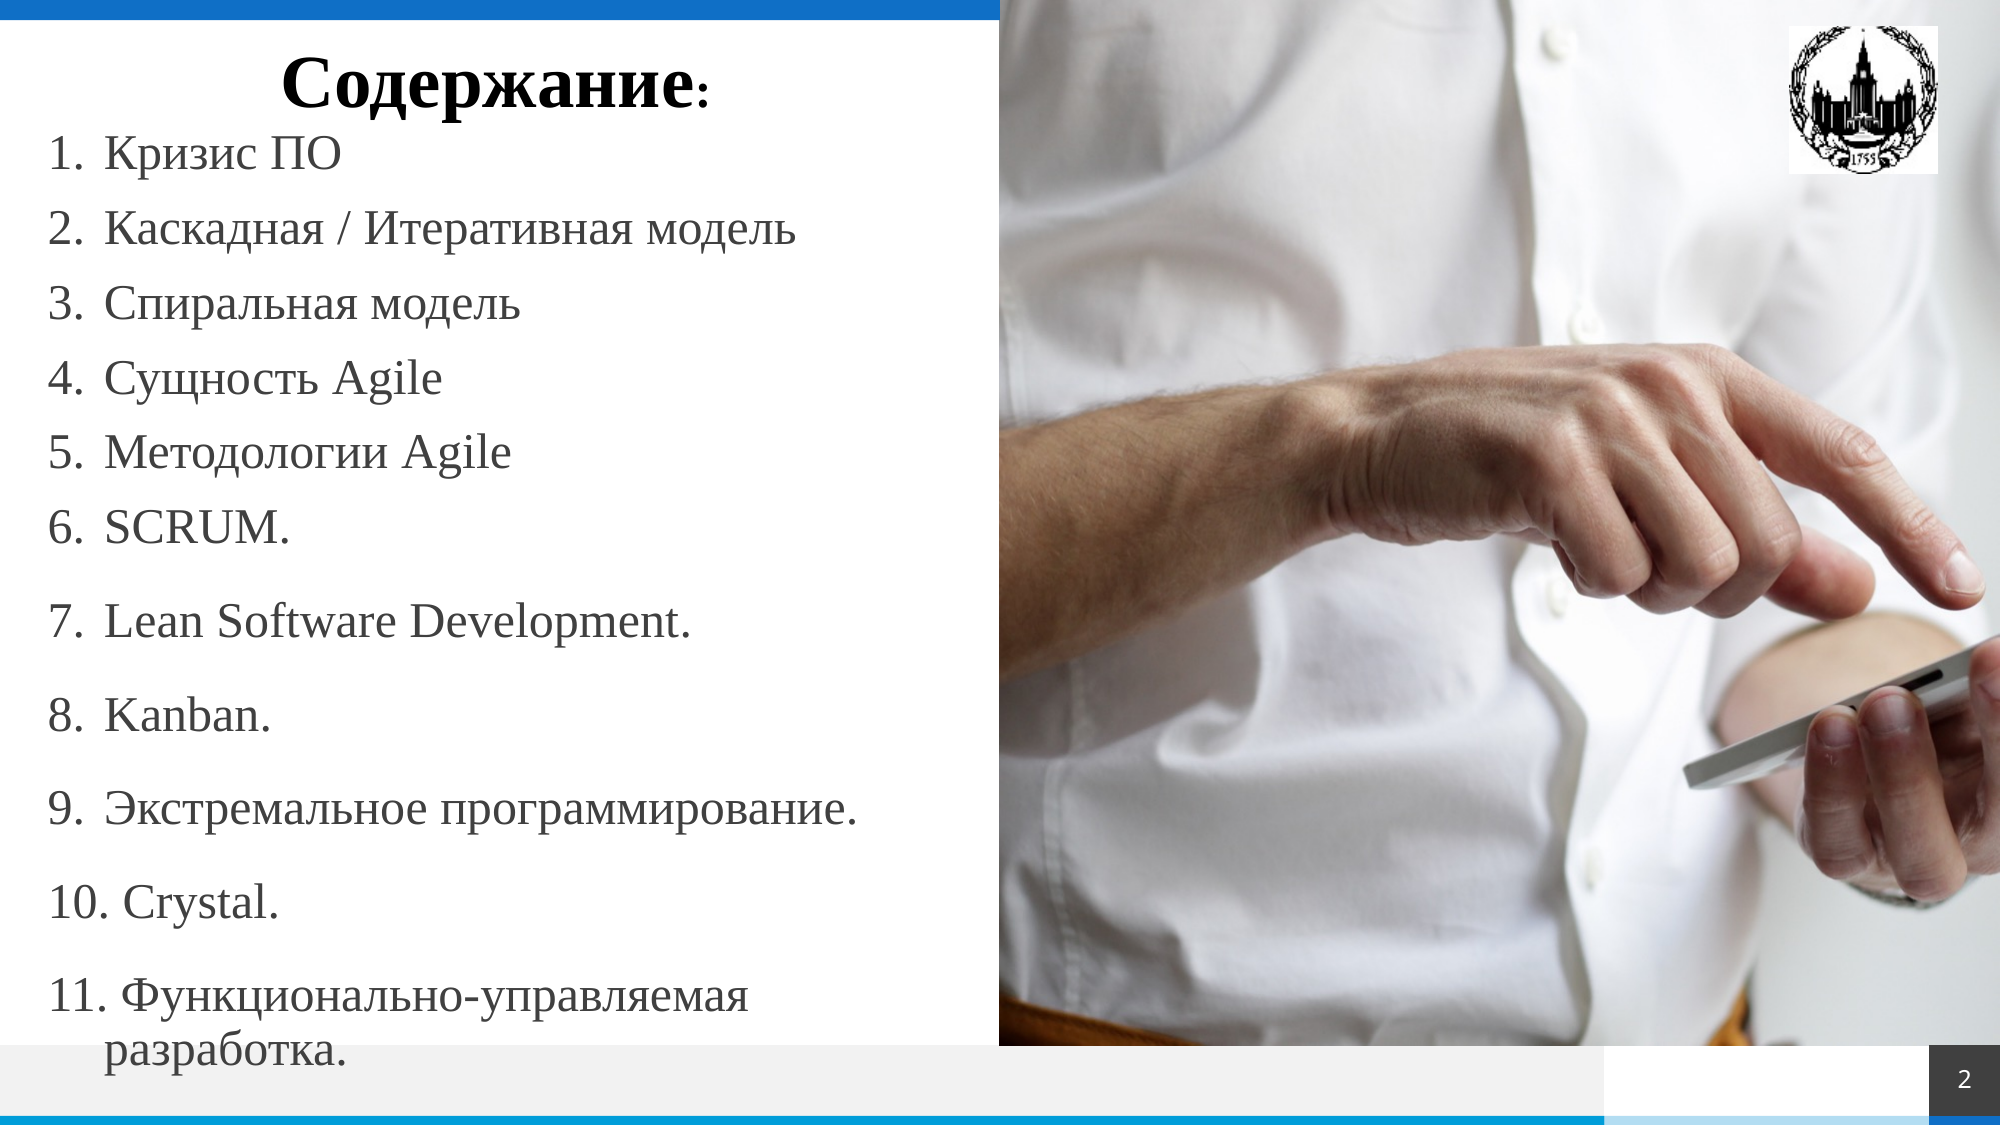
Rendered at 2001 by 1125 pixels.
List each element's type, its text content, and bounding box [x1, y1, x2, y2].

text_box Содержание: [47, 25, 945, 131]
text_box [0, 0, 999, 21]
slide_number 2 [1929, 1046, 2000, 1116]
list Кризис ПО Каскадная / Итеративная модель Спиральная модель Сущность Agile Методологии Agile SCRUM. Lean Software Development. Kanban. Экстремальное программирование. Crystal. Функционально-управляемая разработка. [47, 292, 977, 1125]
picture [999, 0, 2000, 1046]
